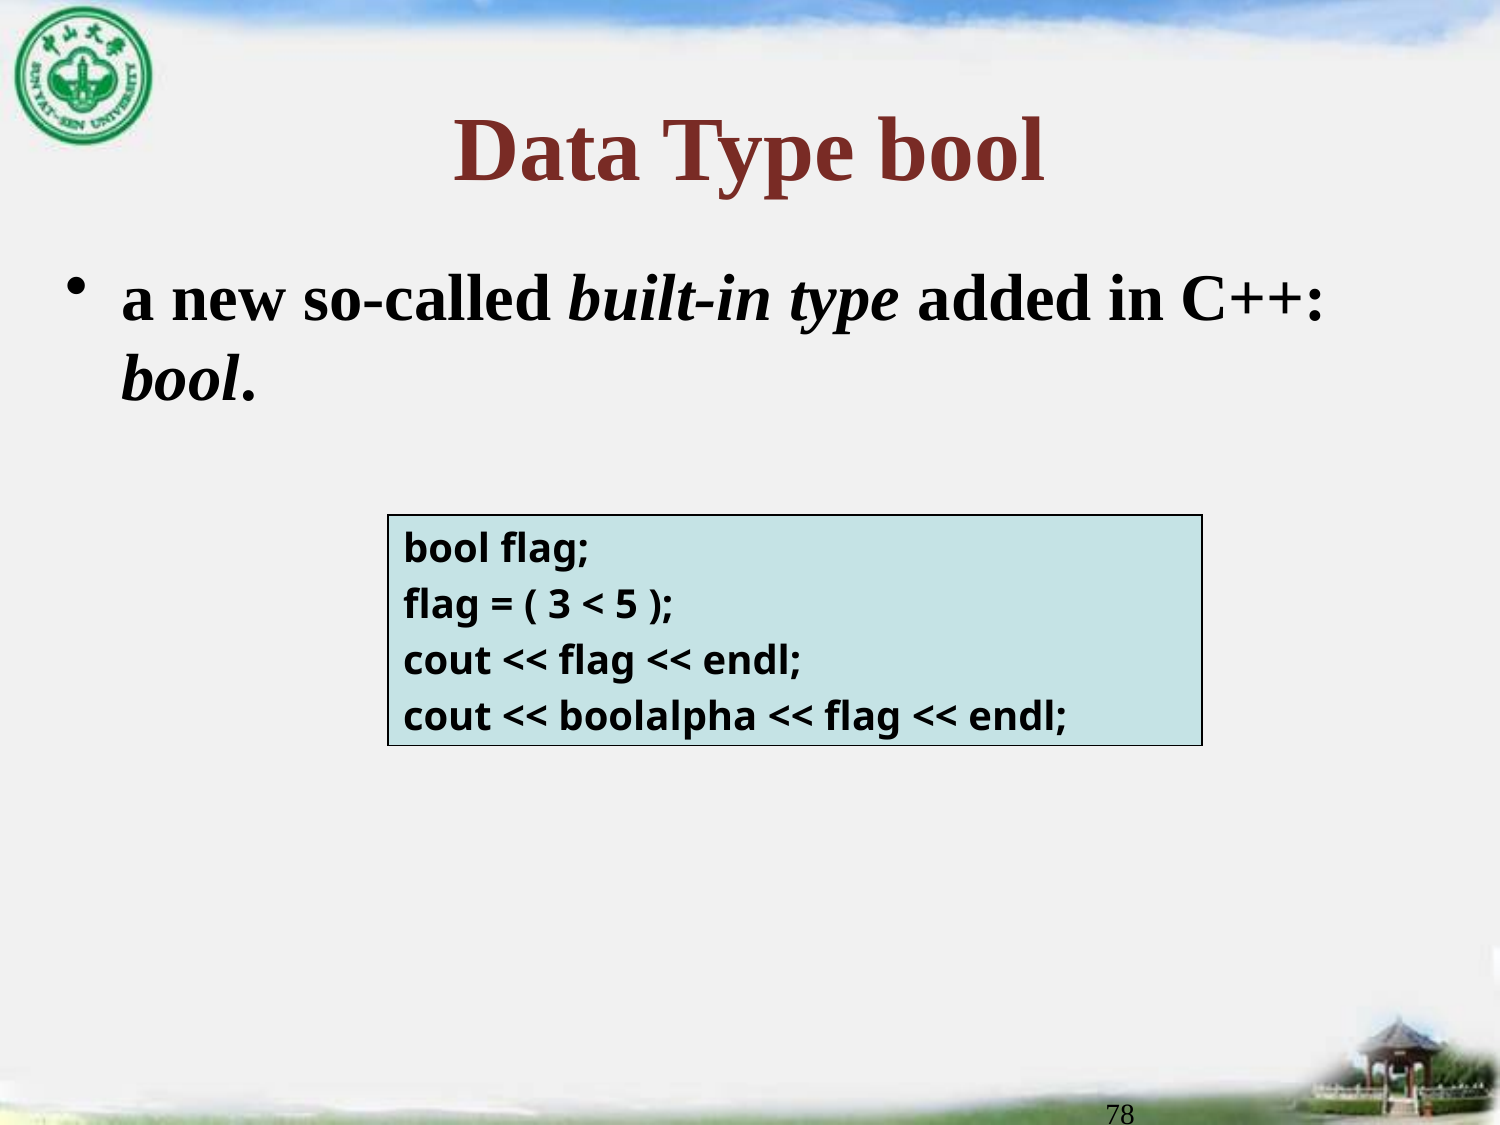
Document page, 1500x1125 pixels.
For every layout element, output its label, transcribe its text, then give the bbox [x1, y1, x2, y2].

title Data Type bool [75, 62, 1425, 225]
list a new so-called built-in type added in C++: bool. [50, 246, 1452, 332]
slide_number 78 [1012, 1087, 1151, 1125]
picture [0, 0, 1500, 1125]
text_box bool flag; flag = ( 3 < 5 ); cout << flag << endl; cout << boolalpha << flag << endl; [388, 515, 1202, 746]
